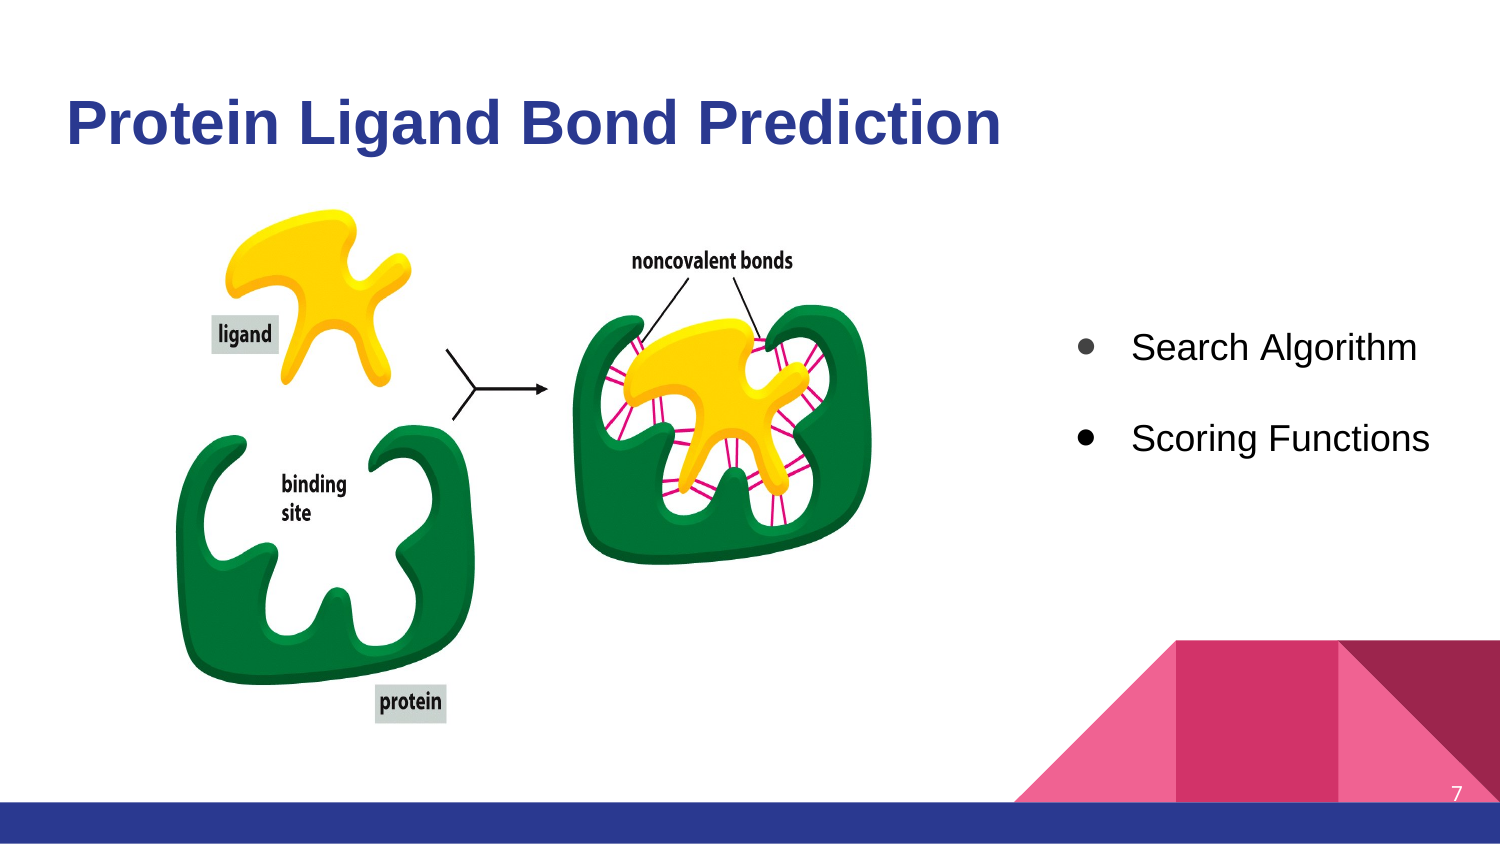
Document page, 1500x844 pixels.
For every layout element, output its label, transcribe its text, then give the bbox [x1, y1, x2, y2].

title Protein Ligand Bond Prediction [51, 67, 1449, 167]
text_box Scoring Functions [1040, 398, 1478, 463]
list Search Algorithm [1041, 307, 1449, 373]
picture [107, 201, 1009, 729]
slide_number 7 [1387, 762, 1478, 828]
